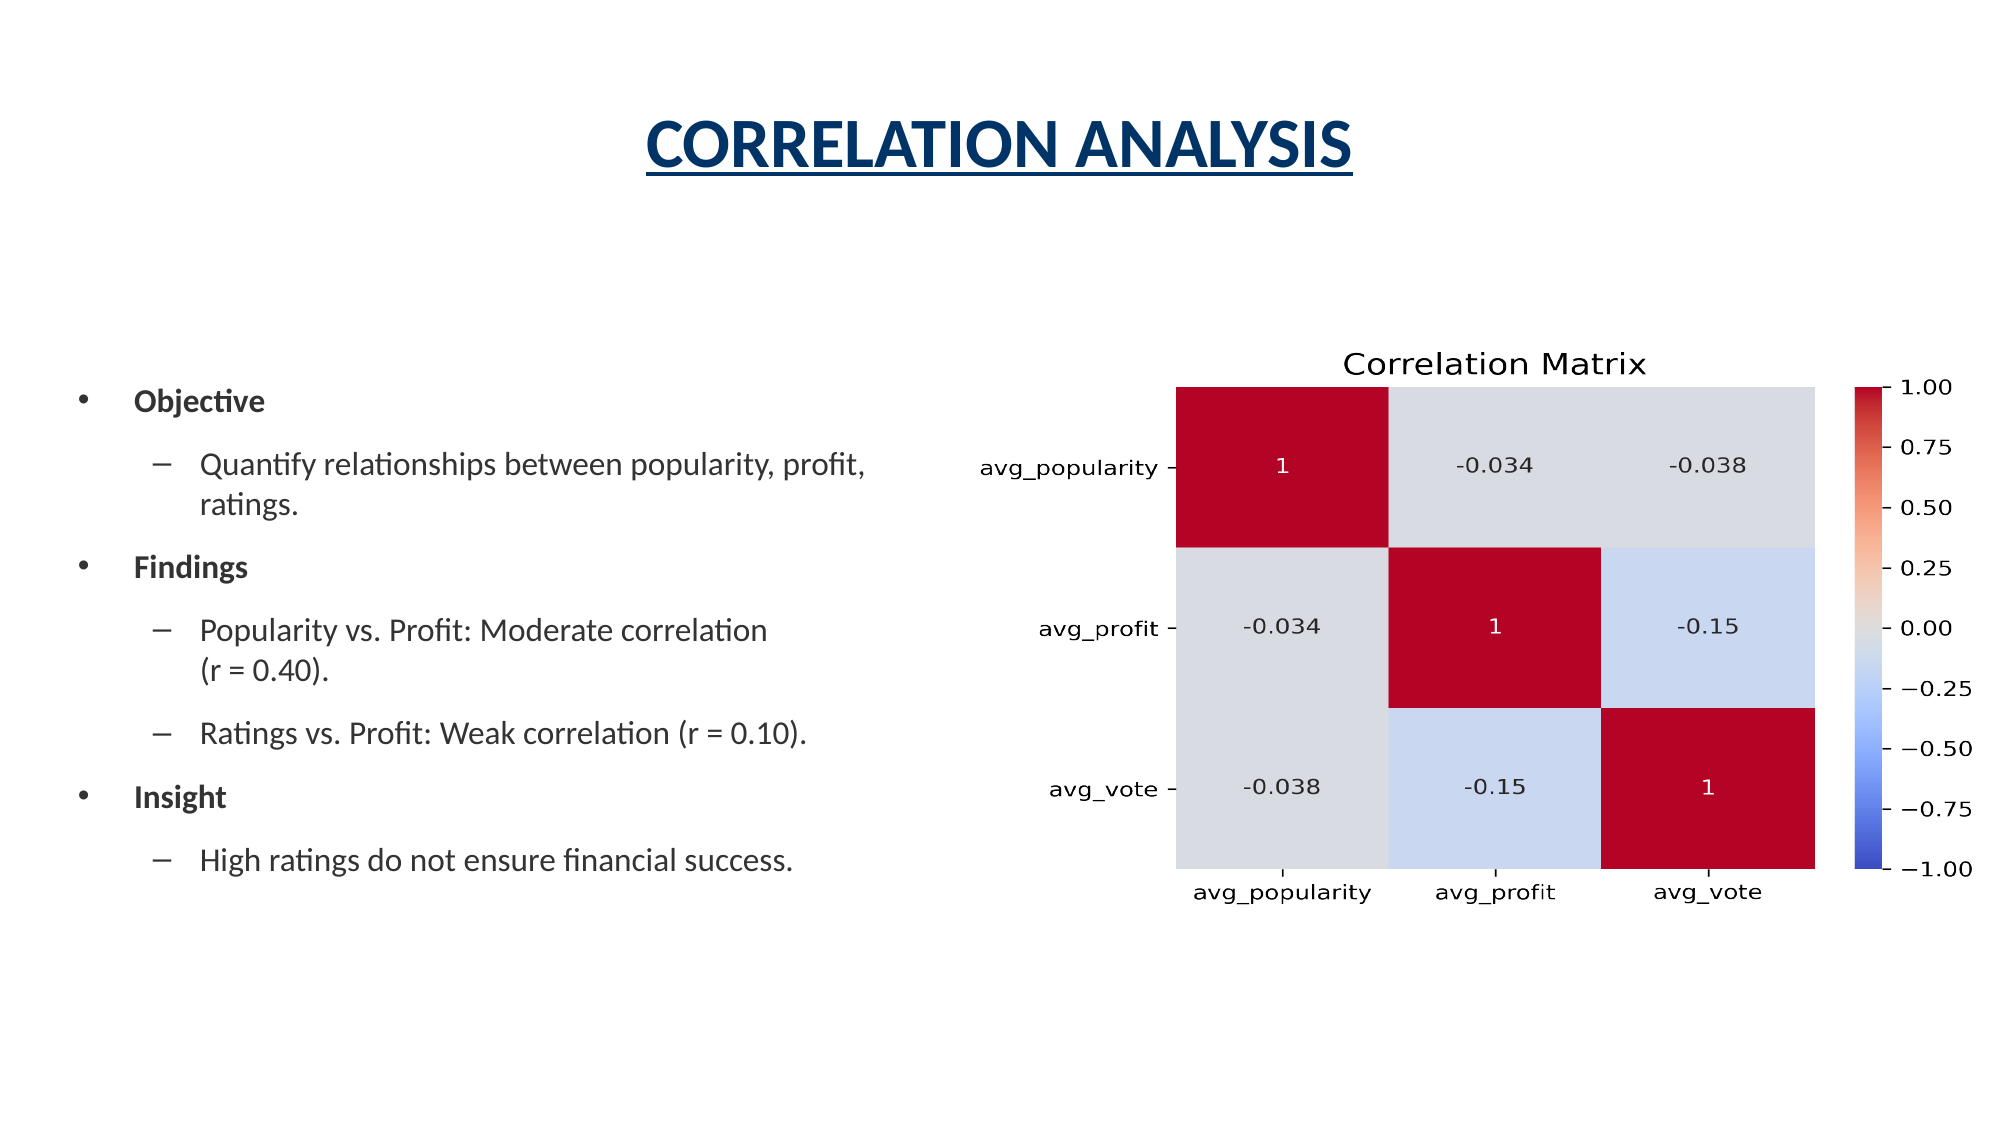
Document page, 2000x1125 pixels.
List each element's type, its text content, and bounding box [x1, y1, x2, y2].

list Objective Quantify relationships between popularity, profit, ratings. Findings Popularity vs. Profit: Moderate correlation (r = 0.40). Ratings vs. Profit: Weak correlation (r = 0.10). Insight High ratings do not ensure financial success. [62, 284, 889, 1028]
picture [953, 329, 2000, 929]
title CORRELATION ANALYSIS [99, 45, 1900, 233]
